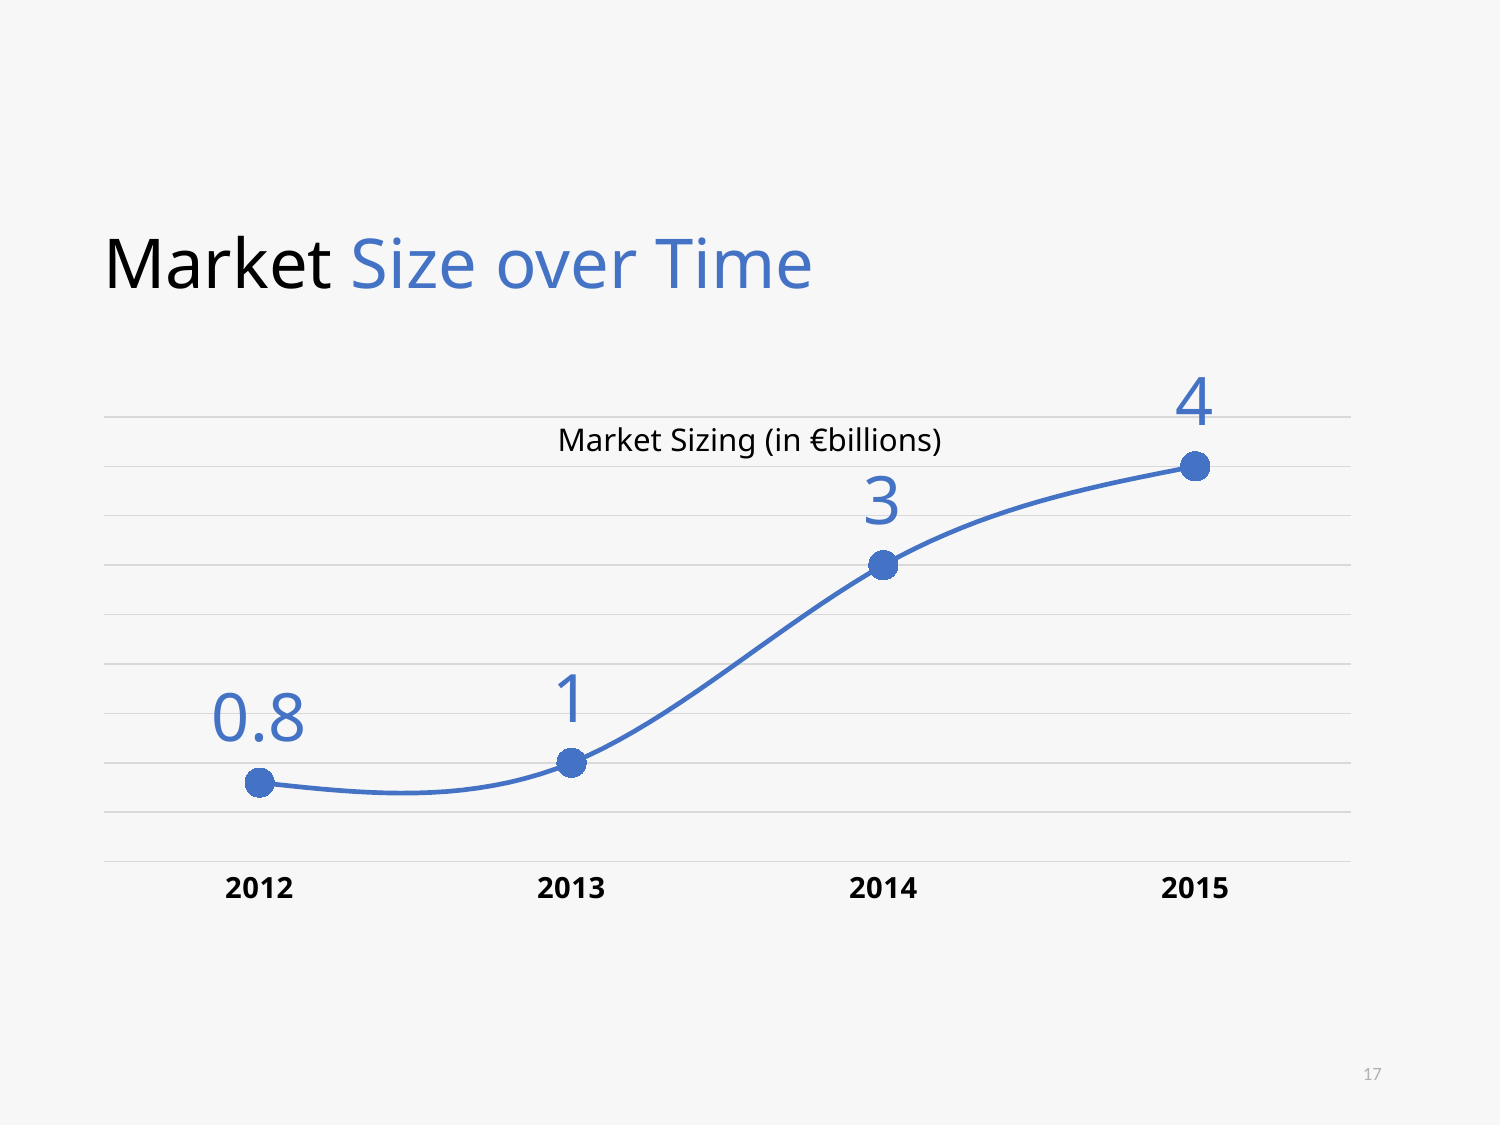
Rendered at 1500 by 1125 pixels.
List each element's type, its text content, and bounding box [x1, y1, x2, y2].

chart [78, 350, 1372, 942]
slide_number 17 [1059, 1042, 1397, 1103]
list Market Size over Time [103, 221, 869, 312]
